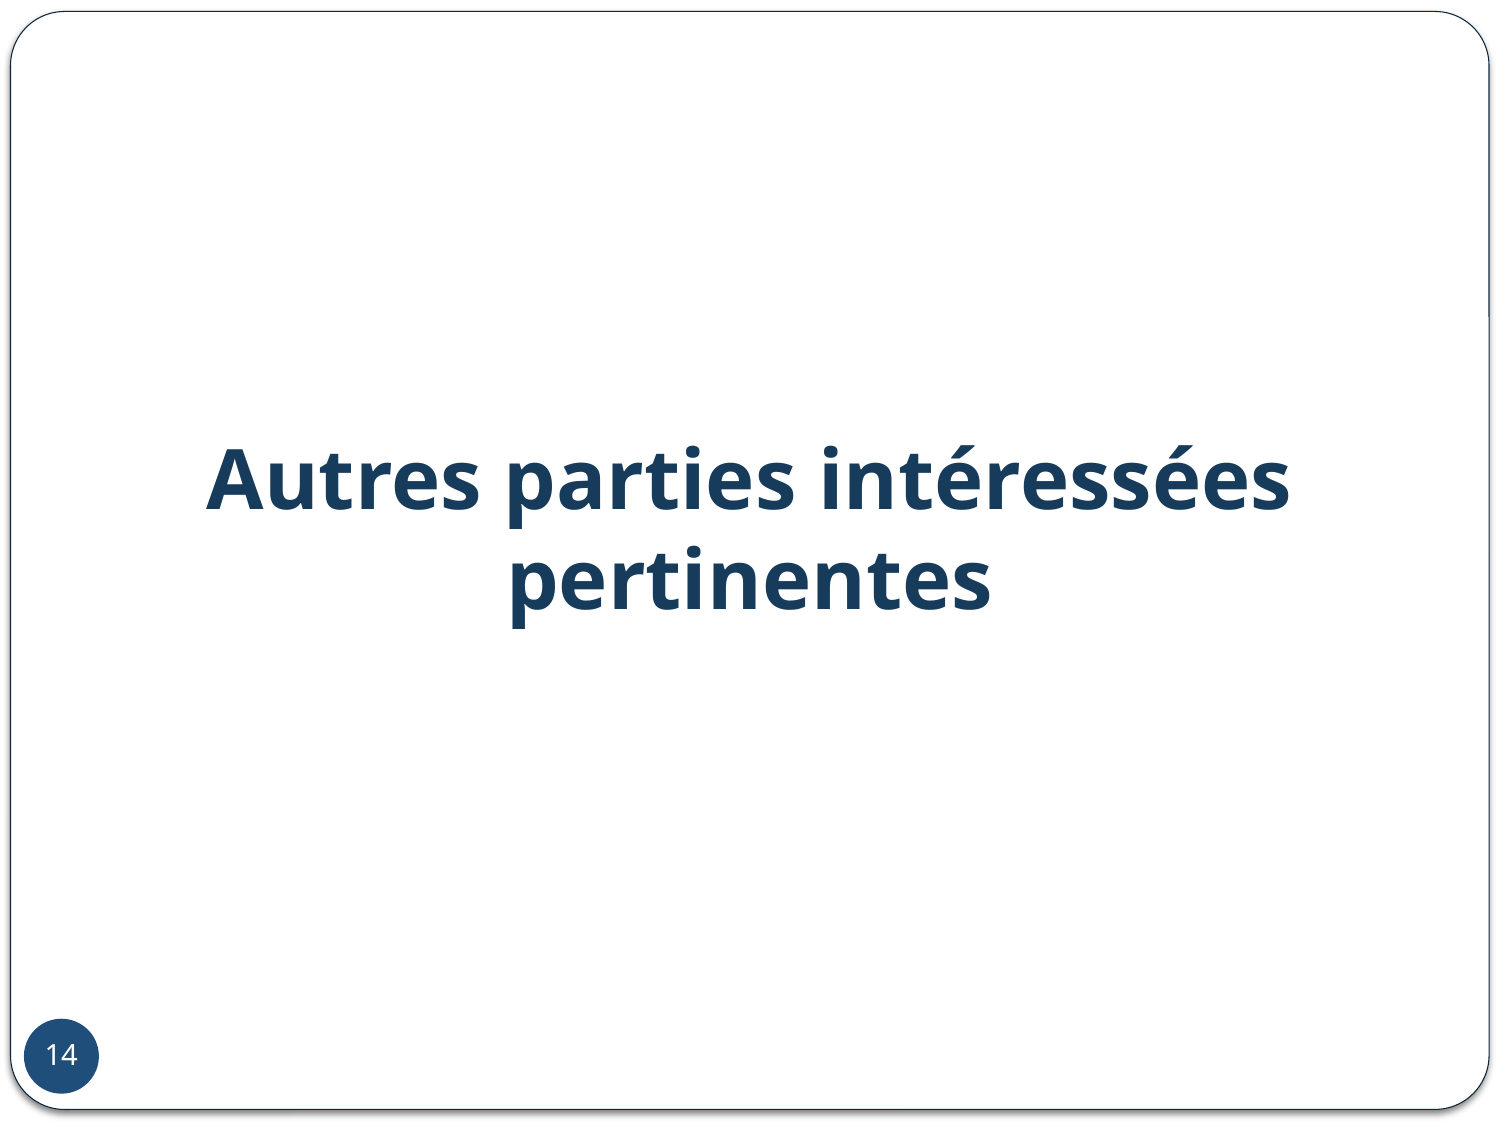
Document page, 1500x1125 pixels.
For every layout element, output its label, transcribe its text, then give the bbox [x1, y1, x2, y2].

slide_number 18 [23, 1018, 99, 1094]
text_box Autres parties intéressées pertinentes [0, 418, 1500, 634]
